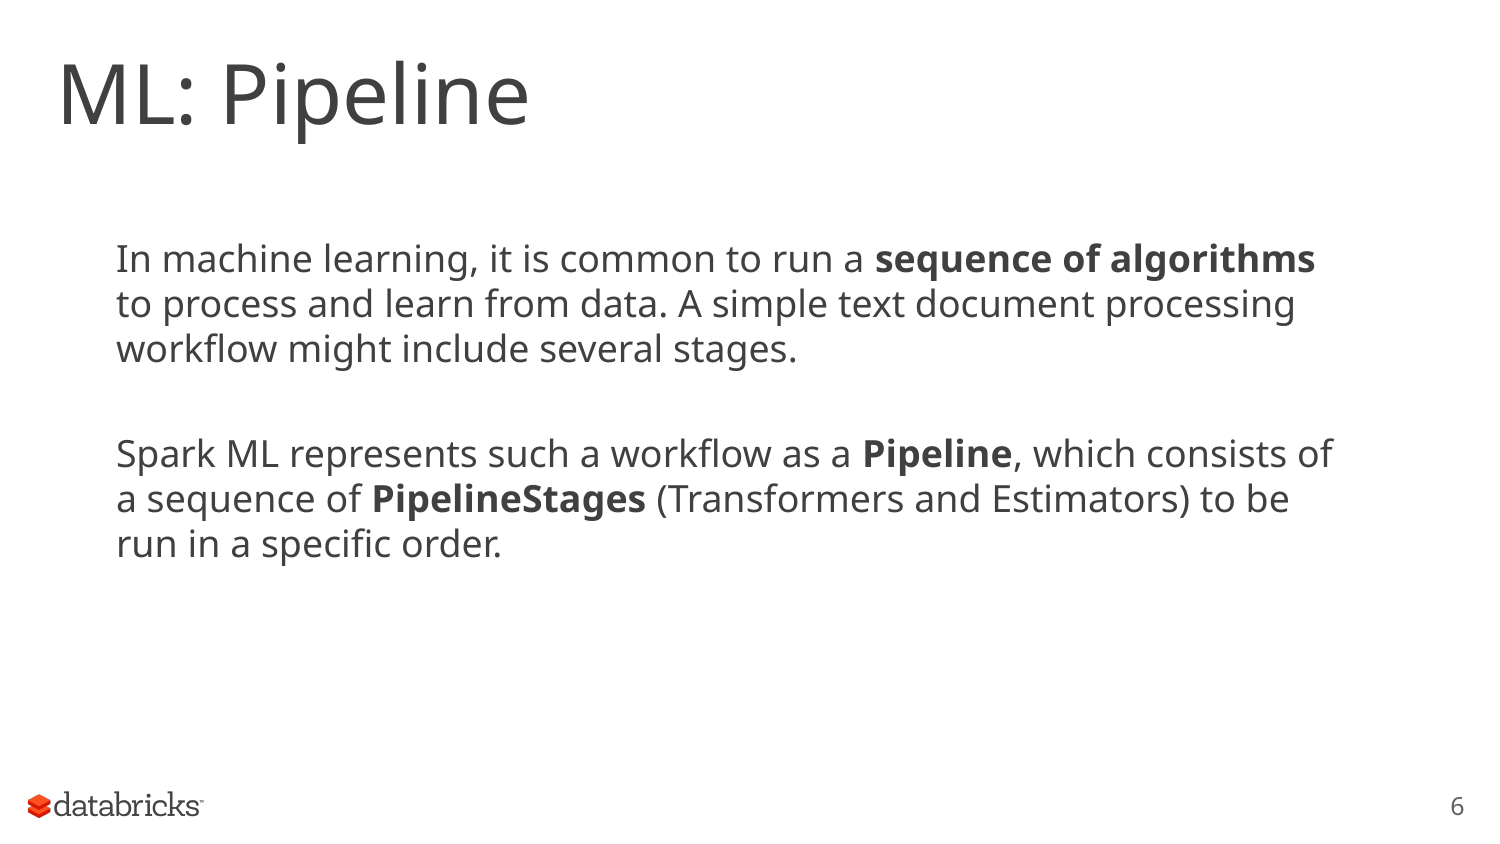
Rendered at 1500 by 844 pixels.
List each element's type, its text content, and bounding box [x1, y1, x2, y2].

list In machine learning, it is common to run a sequence of algorithms to process and learn from data. A simple text document processing workflow might include several stages. Spark ML represents such a workflow as a Pipeline, which consists of a sequence of PipelineStages (Transformers and Estimators) to be run in a specific order. [101, 227, 1373, 674]
slide_number 6 [1388, 785, 1480, 830]
picture [24, 788, 205, 820]
title ML: Pipeline [41, 33, 1447, 175]
